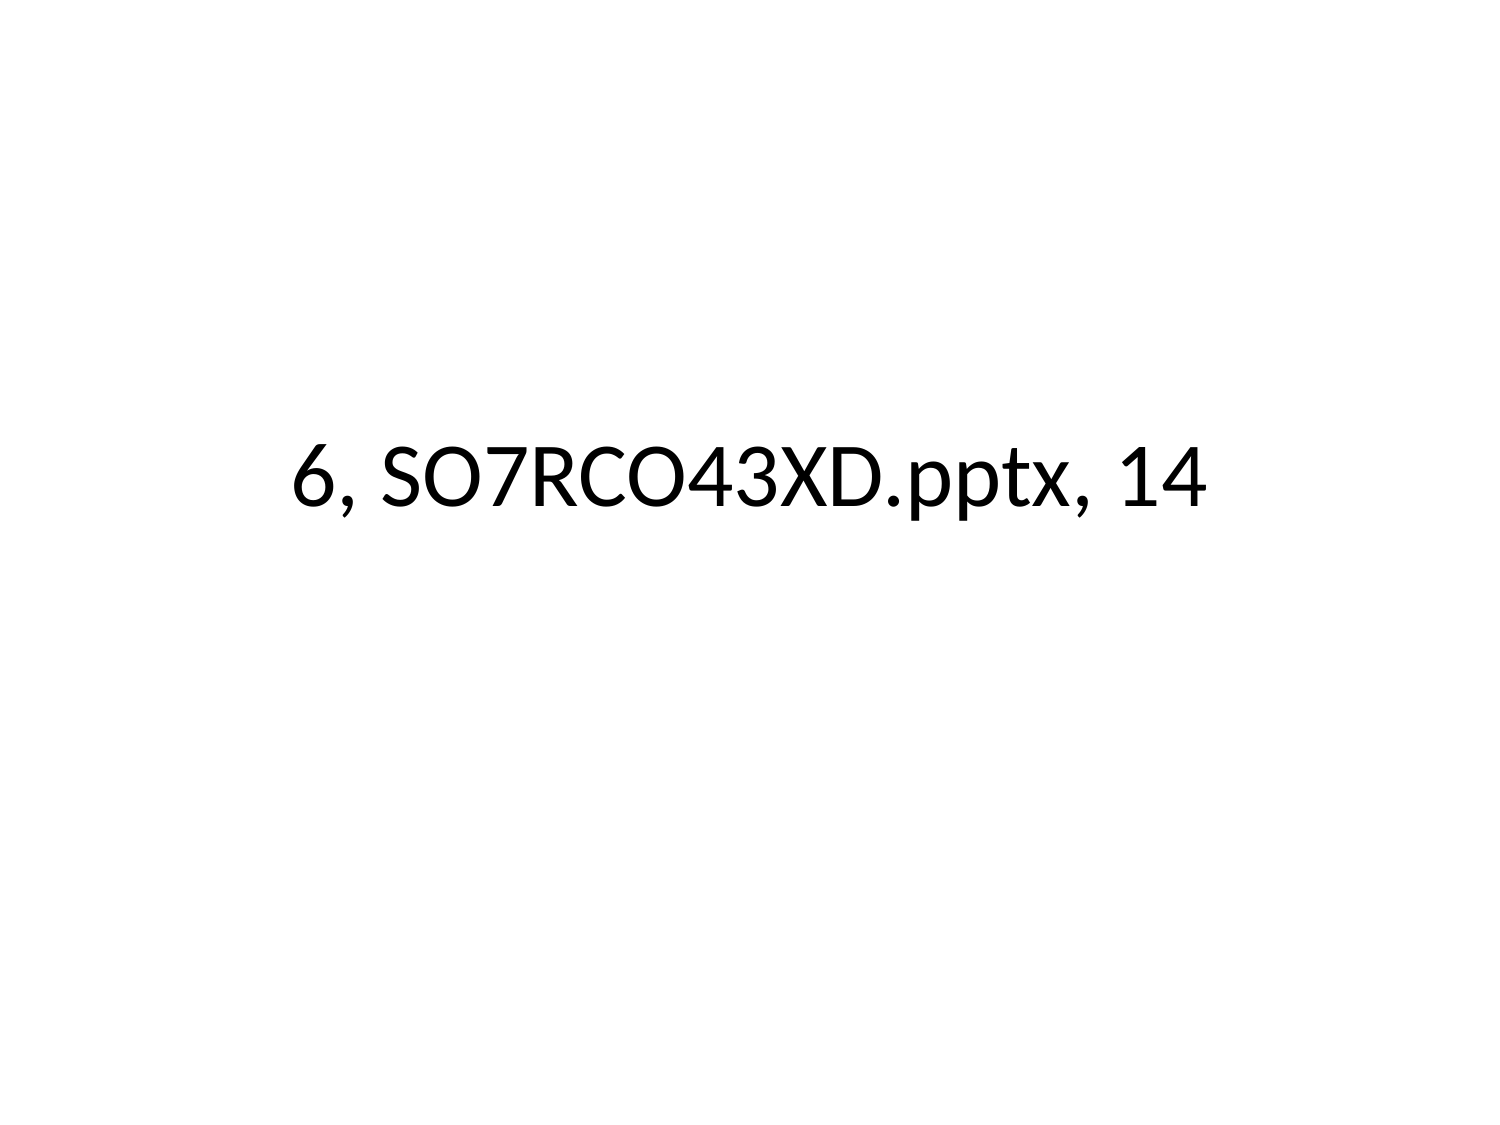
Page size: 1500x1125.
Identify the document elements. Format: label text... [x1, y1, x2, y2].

title 6, SO7RCO43XD.pptx, 14 [112, 349, 1388, 591]
